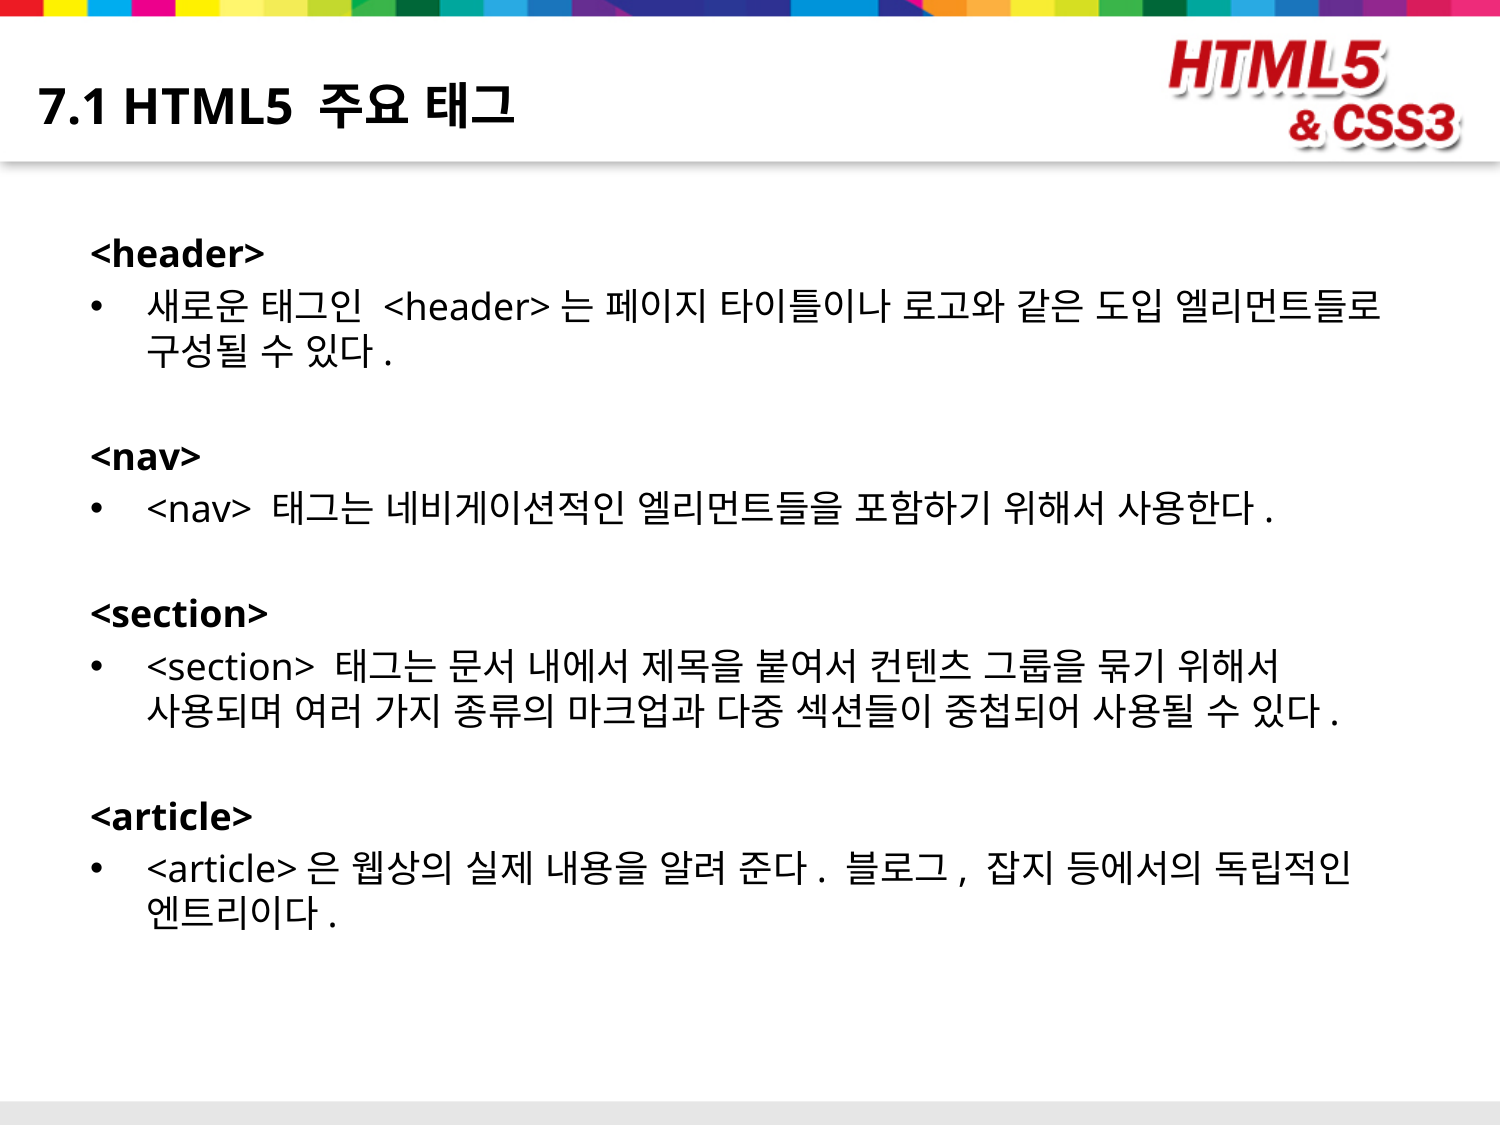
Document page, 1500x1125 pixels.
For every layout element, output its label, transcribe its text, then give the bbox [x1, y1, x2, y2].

picture [0, 0, 1500, 1125]
text_box <header> 새로운 태그인 <header>는 페이지 타이틀이나 로고와 같은 도입 엘리먼트들로 구성될 수 있다. <nav> <nav> 태그는 네비게이션적인 엘리먼트들을 포함하기 위해서 사용한다. <section> <section> 태그는 문서 내에서 제목을 붙여서 컨텐츠 그룹을 묶기 위해서 사용되며 여러 가지 종류의 마크업과 다중 섹션들이 중첩되어 사용될 수 있다. <article> <article>은 웹상의 실제 내용을 알려 준다. 블로그, 잡지 등에서의 독립적인 엔트리이다. [74, 222, 1442, 1057]
title 7.1 HTML5 주요 태그 [23, 45, 1125, 164]
